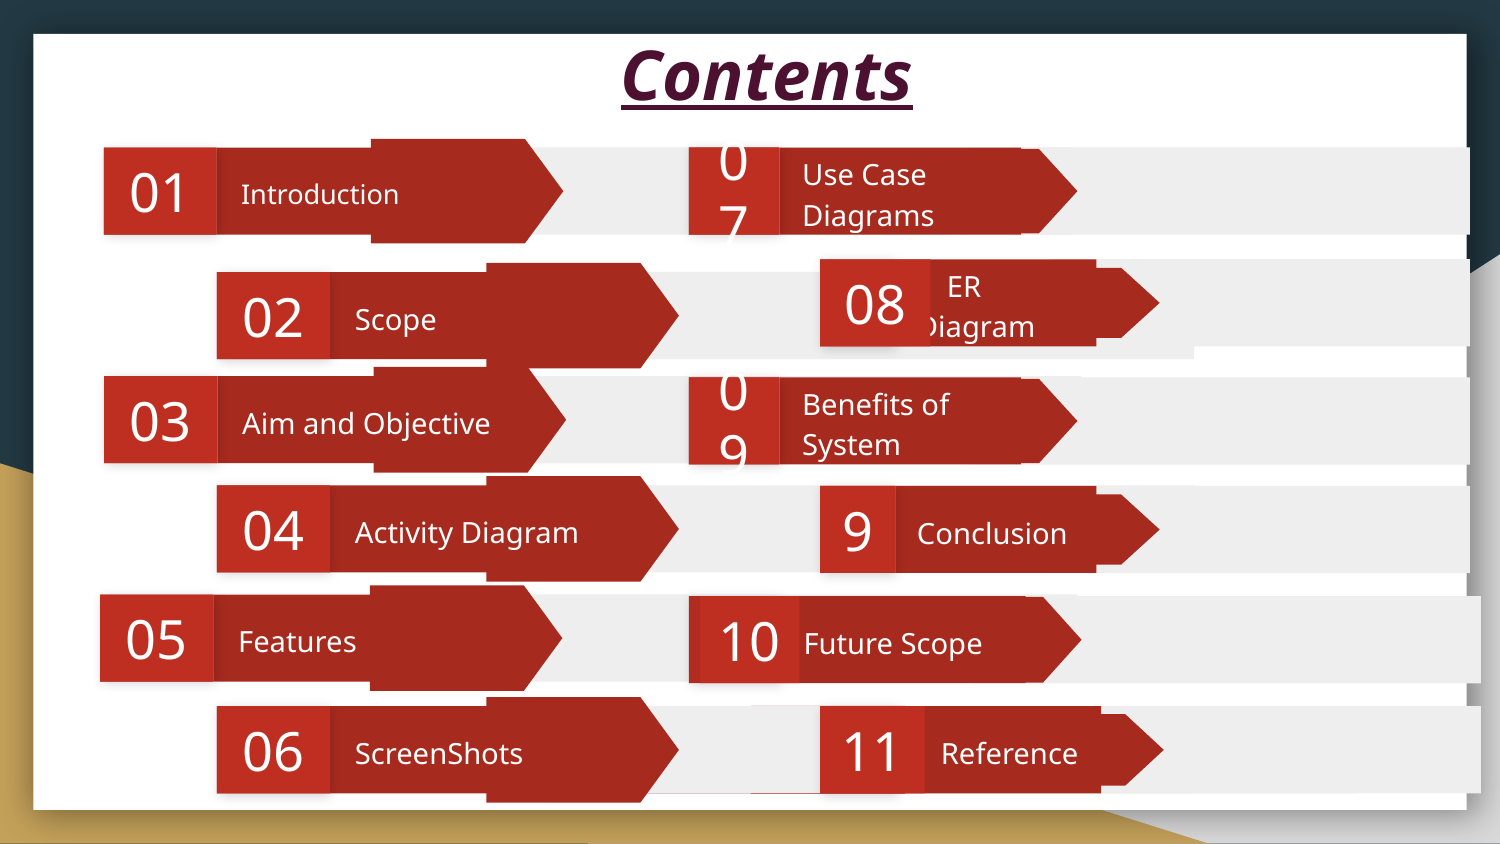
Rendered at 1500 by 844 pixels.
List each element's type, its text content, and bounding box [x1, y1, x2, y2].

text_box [99, 594, 689, 682]
text_box Contents [56, 16, 1470, 254]
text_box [216, 271, 1195, 360]
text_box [819, 258, 1471, 347]
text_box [216, 705, 818, 794]
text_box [103, 375, 689, 464]
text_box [103, 147, 686, 235]
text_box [688, 595, 1482, 684]
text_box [819, 485, 1471, 574]
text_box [216, 484, 820, 573]
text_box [688, 147, 1471, 235]
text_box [688, 377, 1471, 465]
text_box [44, 189, 1231, 256]
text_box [819, 705, 1482, 794]
